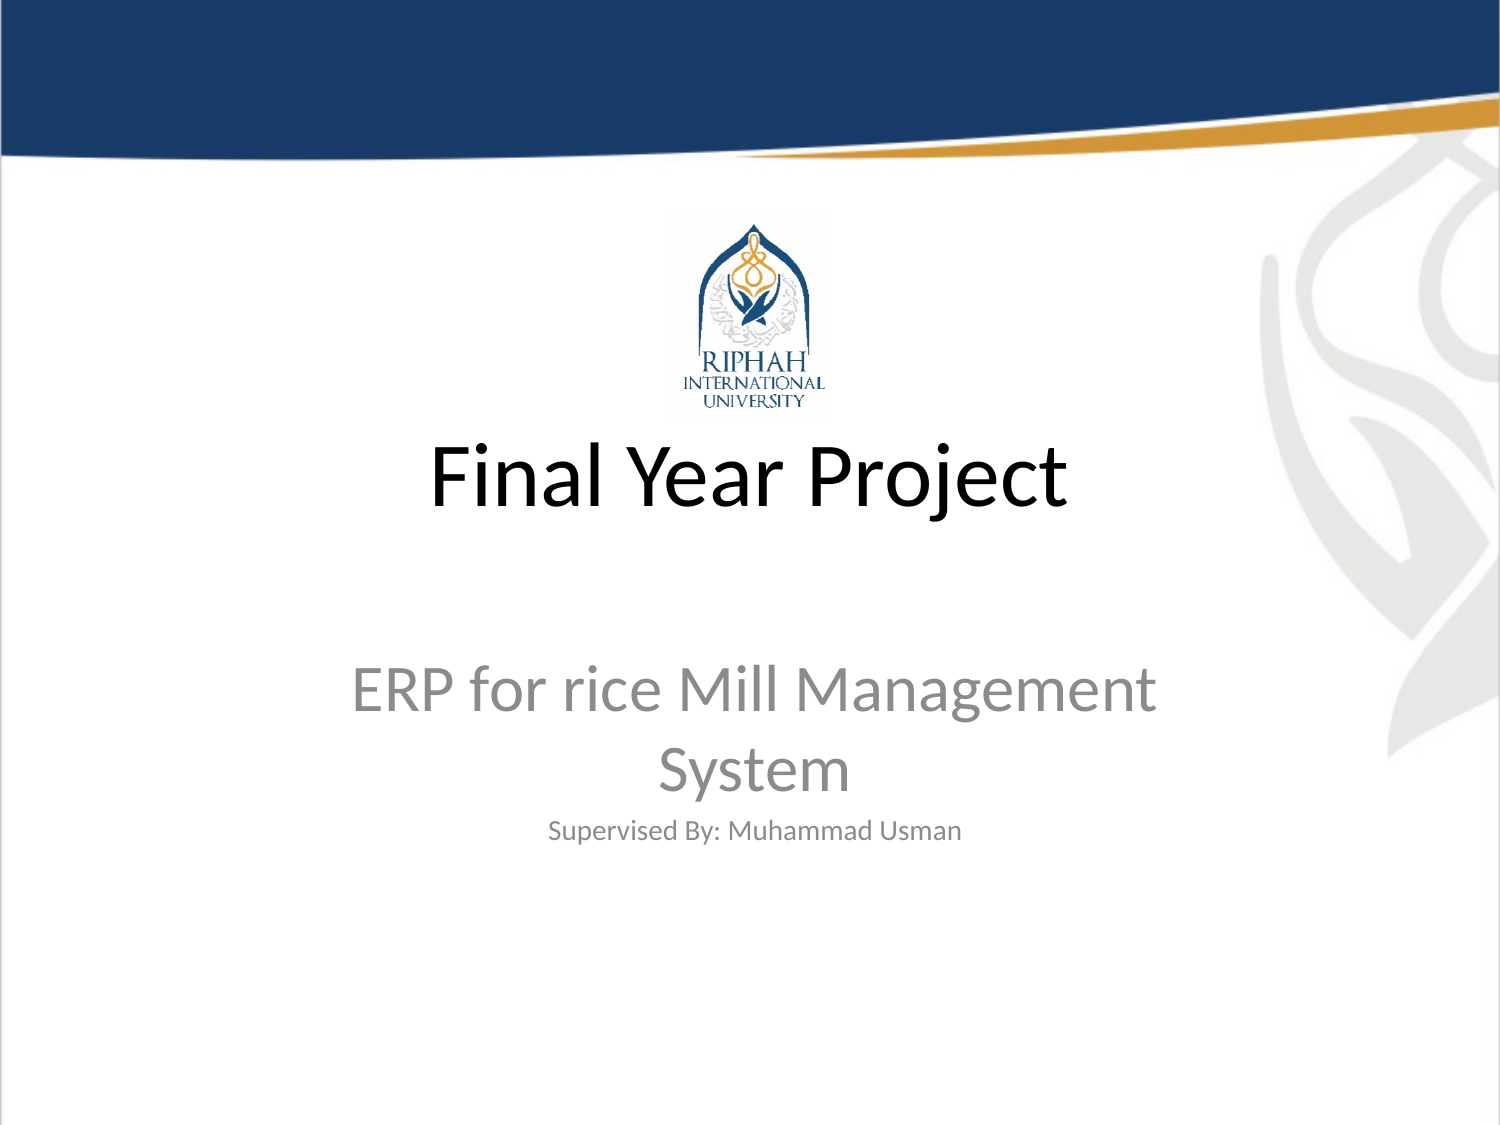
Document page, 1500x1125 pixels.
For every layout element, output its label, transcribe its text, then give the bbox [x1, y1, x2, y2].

subtitle ERP for rice Mill Management System Supervised By: Muhammad Usman [225, 637, 1275, 925]
title Final Year Project [112, 349, 1388, 591]
picture [0, 0, 1500, 1125]
